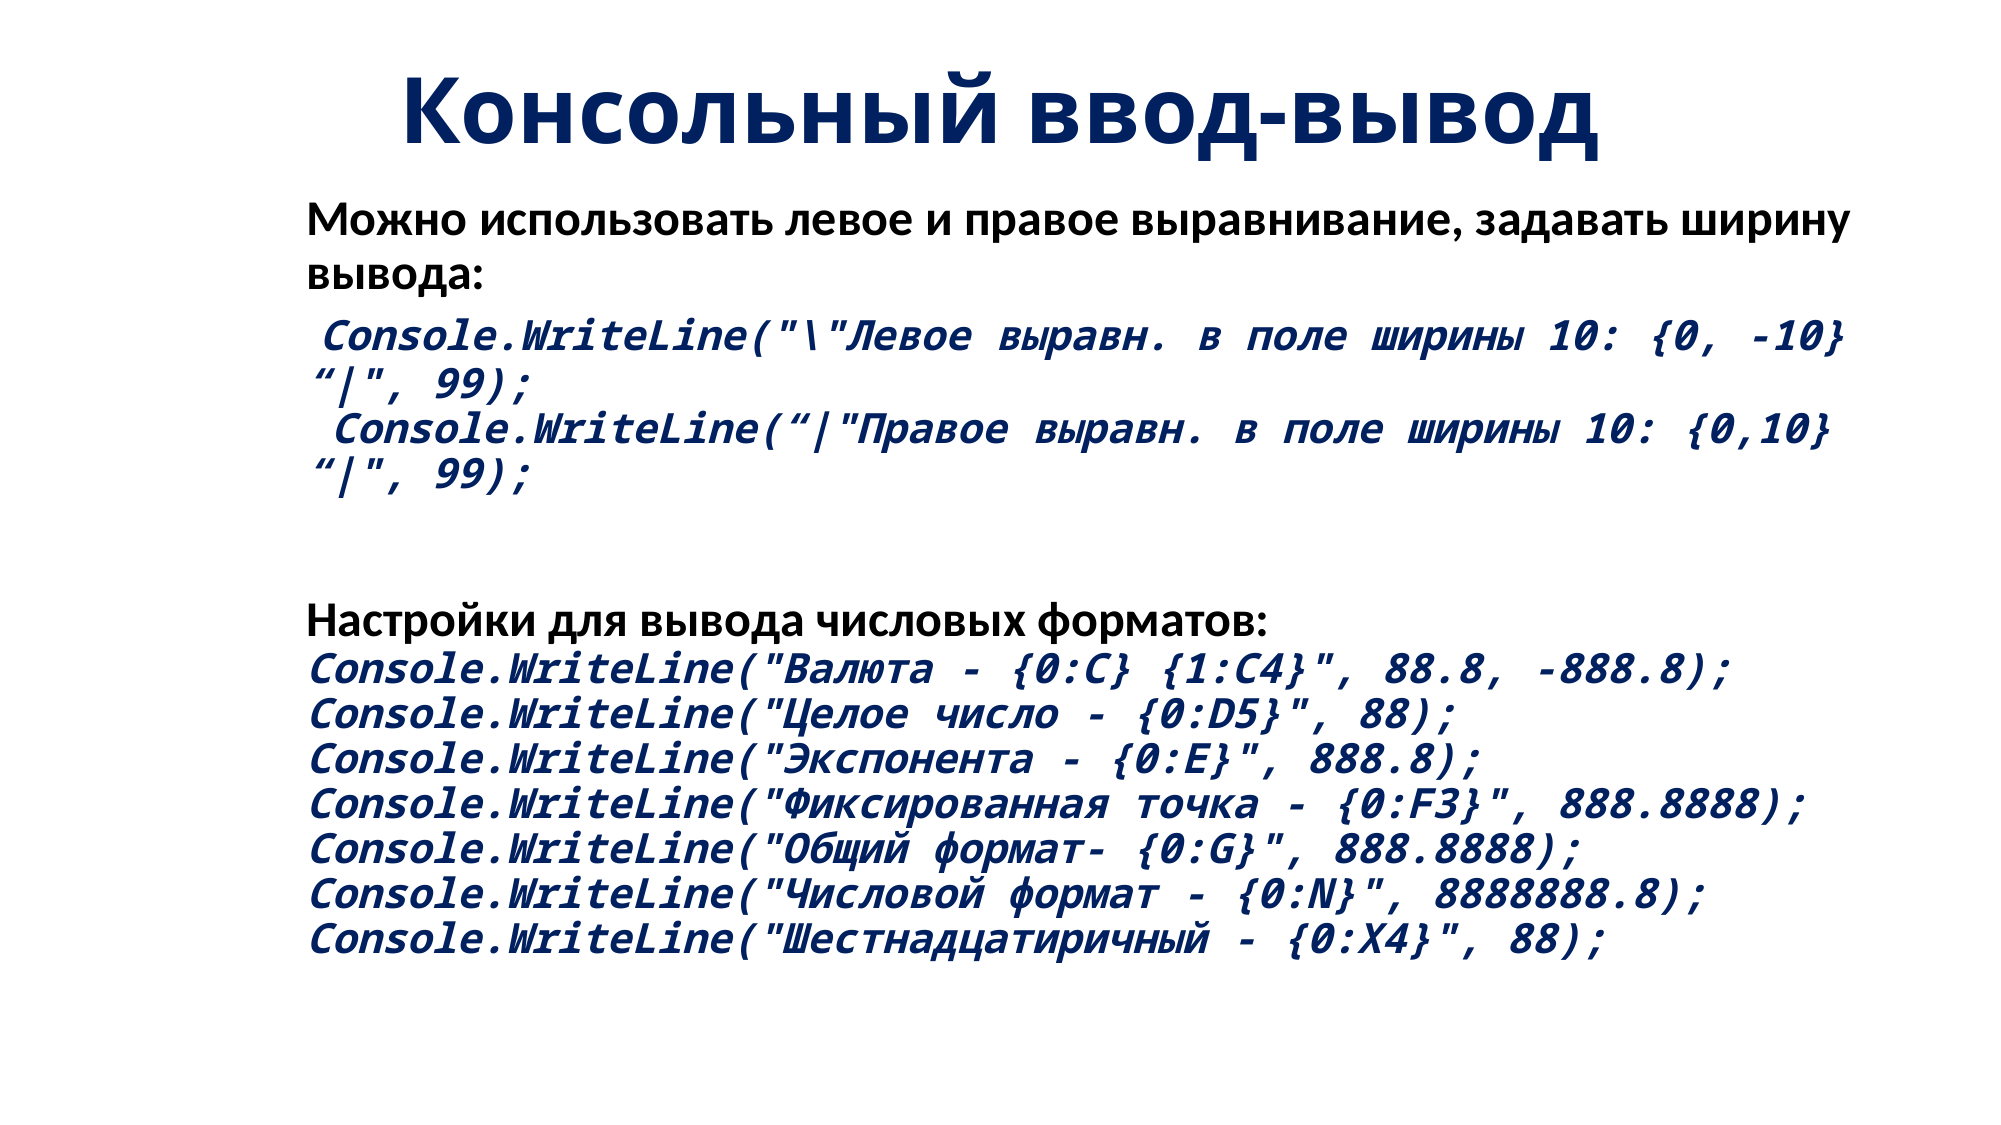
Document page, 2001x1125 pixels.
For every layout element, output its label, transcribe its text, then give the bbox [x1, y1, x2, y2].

title Консольный ввод-вывод [137, 59, 1863, 278]
list Можно использовать левое и правое выравнивание, задавать ширину вывода: Сonsole.WriteLine("\"Левое выравн. в поле ширины 10: {0, -10} “|", 99); Console.WriteLine(“|"Правое выравн. в поле ширины 10: {0,10} “|", 99); Настройки для вывода числовых форматов: Console.WriteLine("Валюта - {0:C} {1:C4}", 88.8, -888.8); Console.WriteLine("Целое число - {0:D5}", 88); Console.WriteLine("Экспонента - {0:E}", 888.8); Console.WriteLine("Фиксированная точка - {0:F3}", 888.8888); Console.WriteLine("Общий формат- {0:G}", 888.8888); Console.WriteLine("Числовой формат - {0:N}", 8888888.8); Console.WriteLine("Шестнадцатиричный - {0:X4}", 88); [291, 184, 1969, 1002]
